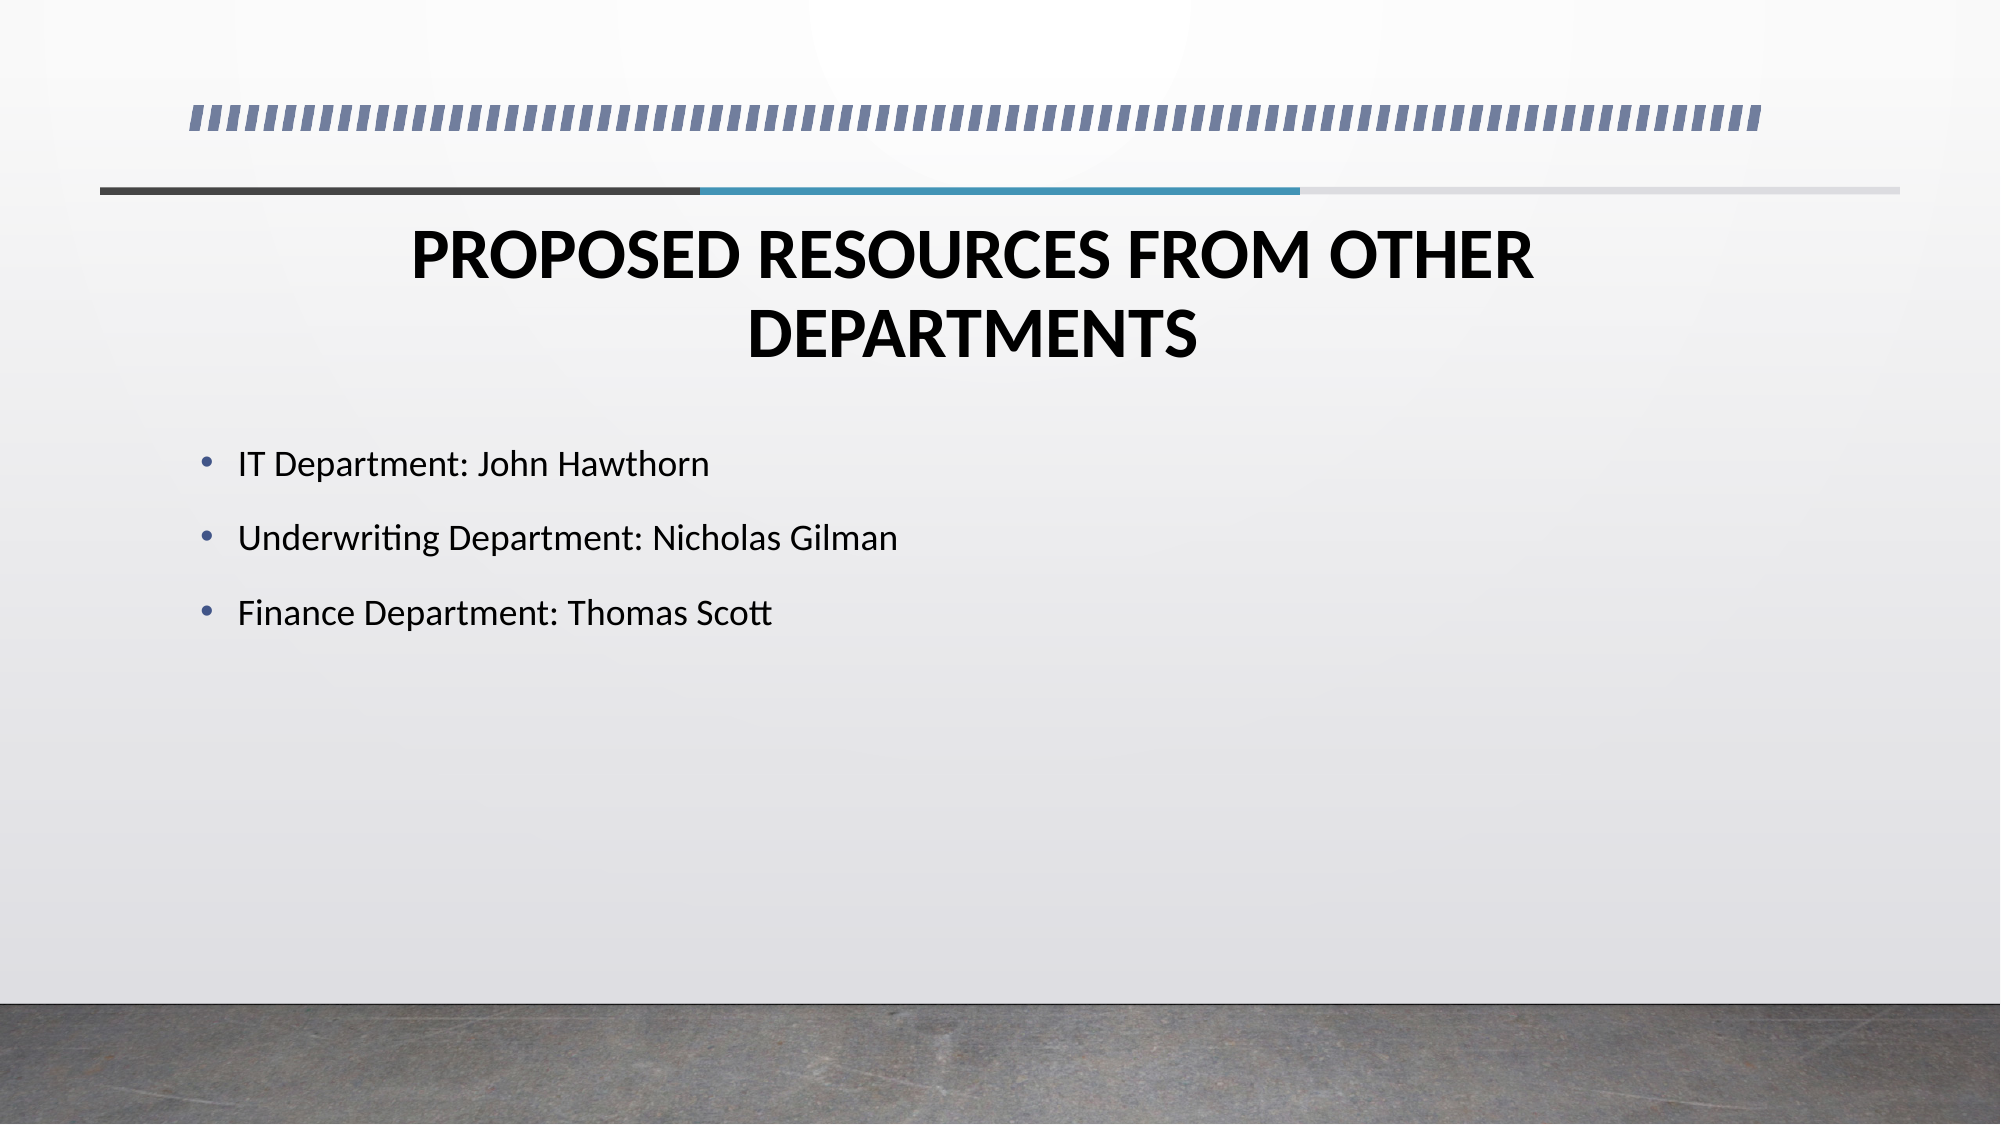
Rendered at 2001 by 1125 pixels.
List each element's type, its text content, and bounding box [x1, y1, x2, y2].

title PROPOSED RESOURCES FROM OTHER DEPARTMENTS [185, 208, 1761, 356]
list IT Department: John Hawthorn Underwriting Department: Nicholas Gilman Finance Department: Thomas Scott [185, 356, 1761, 897]
picture [0, 1004, 2000, 1124]
